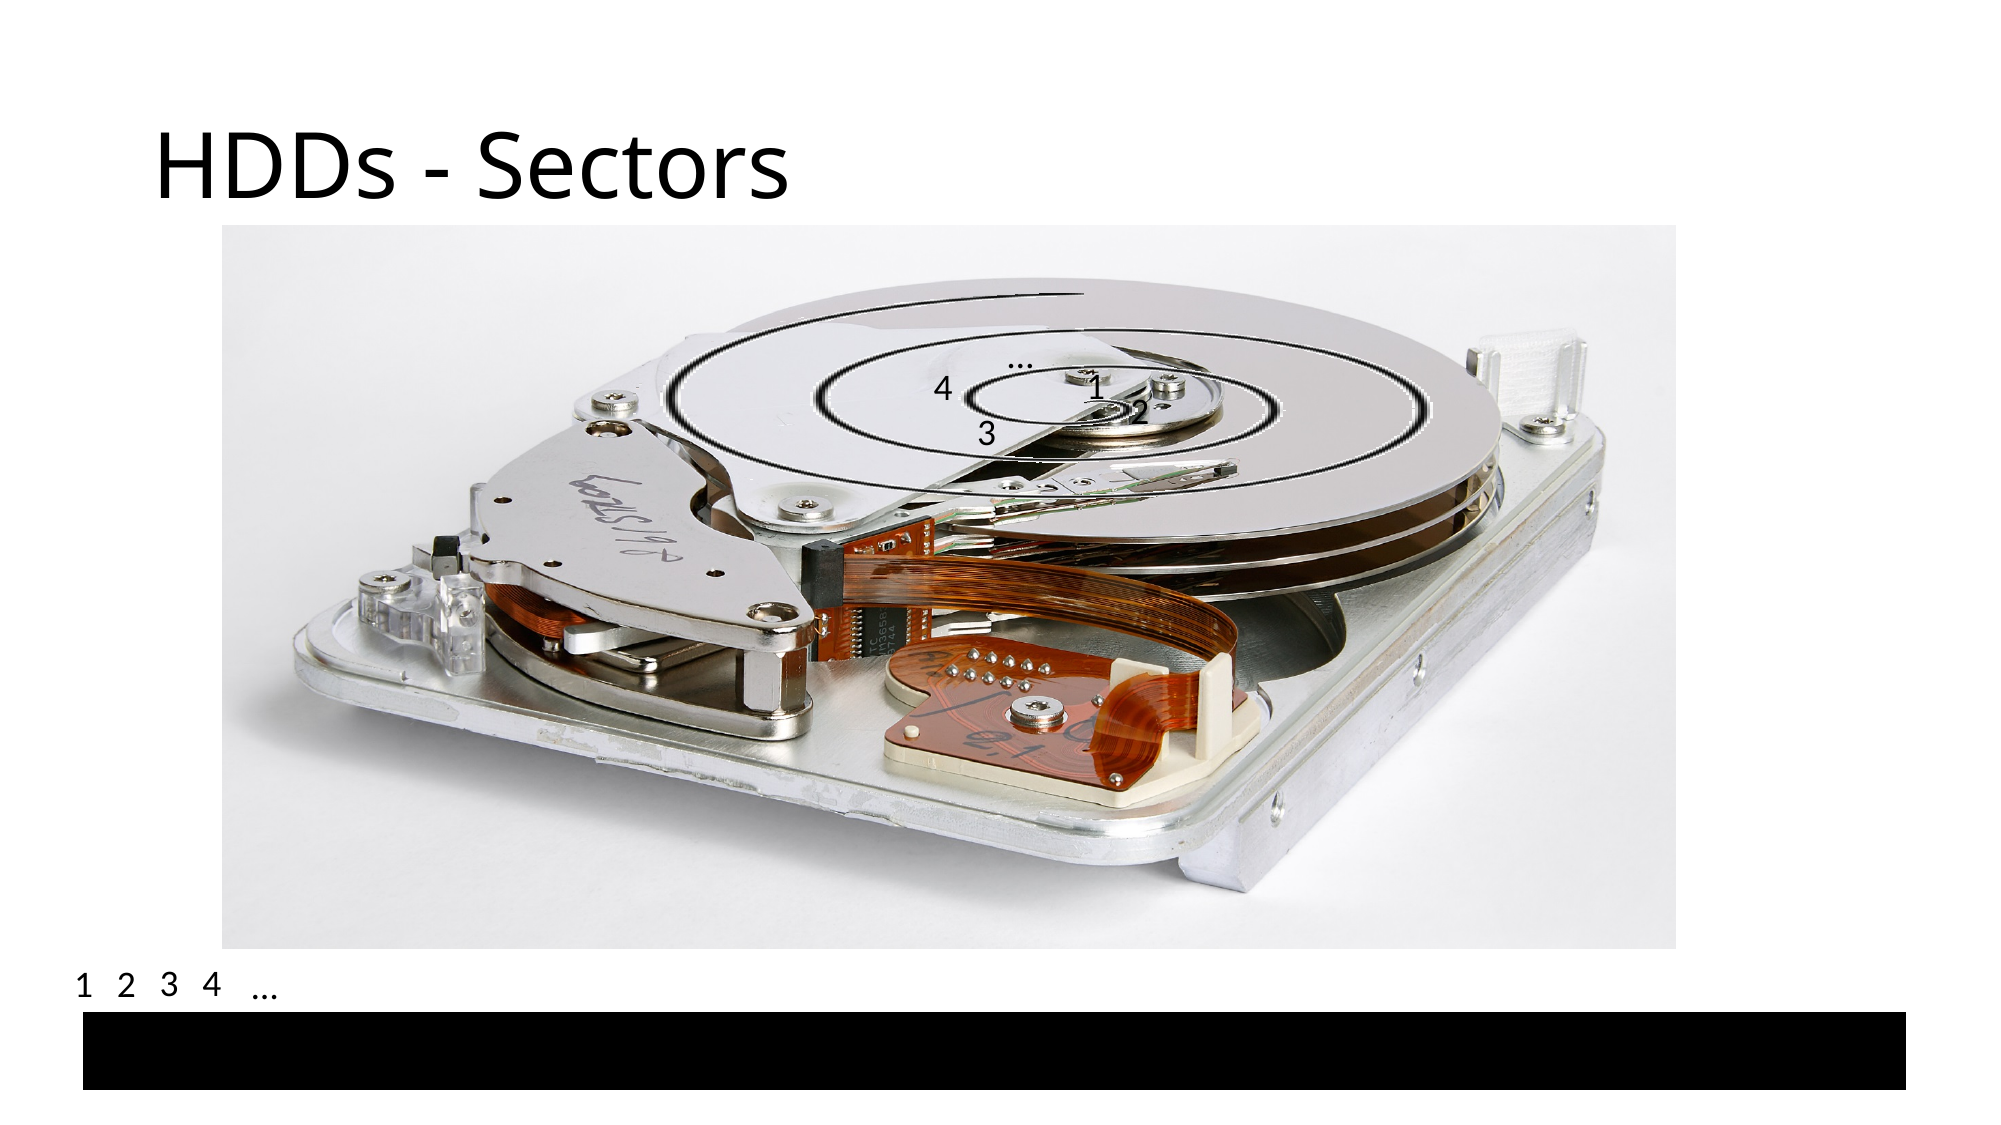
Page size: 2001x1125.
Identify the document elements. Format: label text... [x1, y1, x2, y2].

text_box 2 [102, 952, 144, 1012]
picture [222, 225, 1676, 949]
text_box 1 [59, 952, 109, 1013]
text_box [83, 1012, 1906, 1090]
text_box 3 [144, 951, 187, 1012]
text_box … [237, 954, 293, 1015]
title HDDs - Sectors [137, 59, 1863, 278]
text_box 4 [187, 951, 237, 1012]
